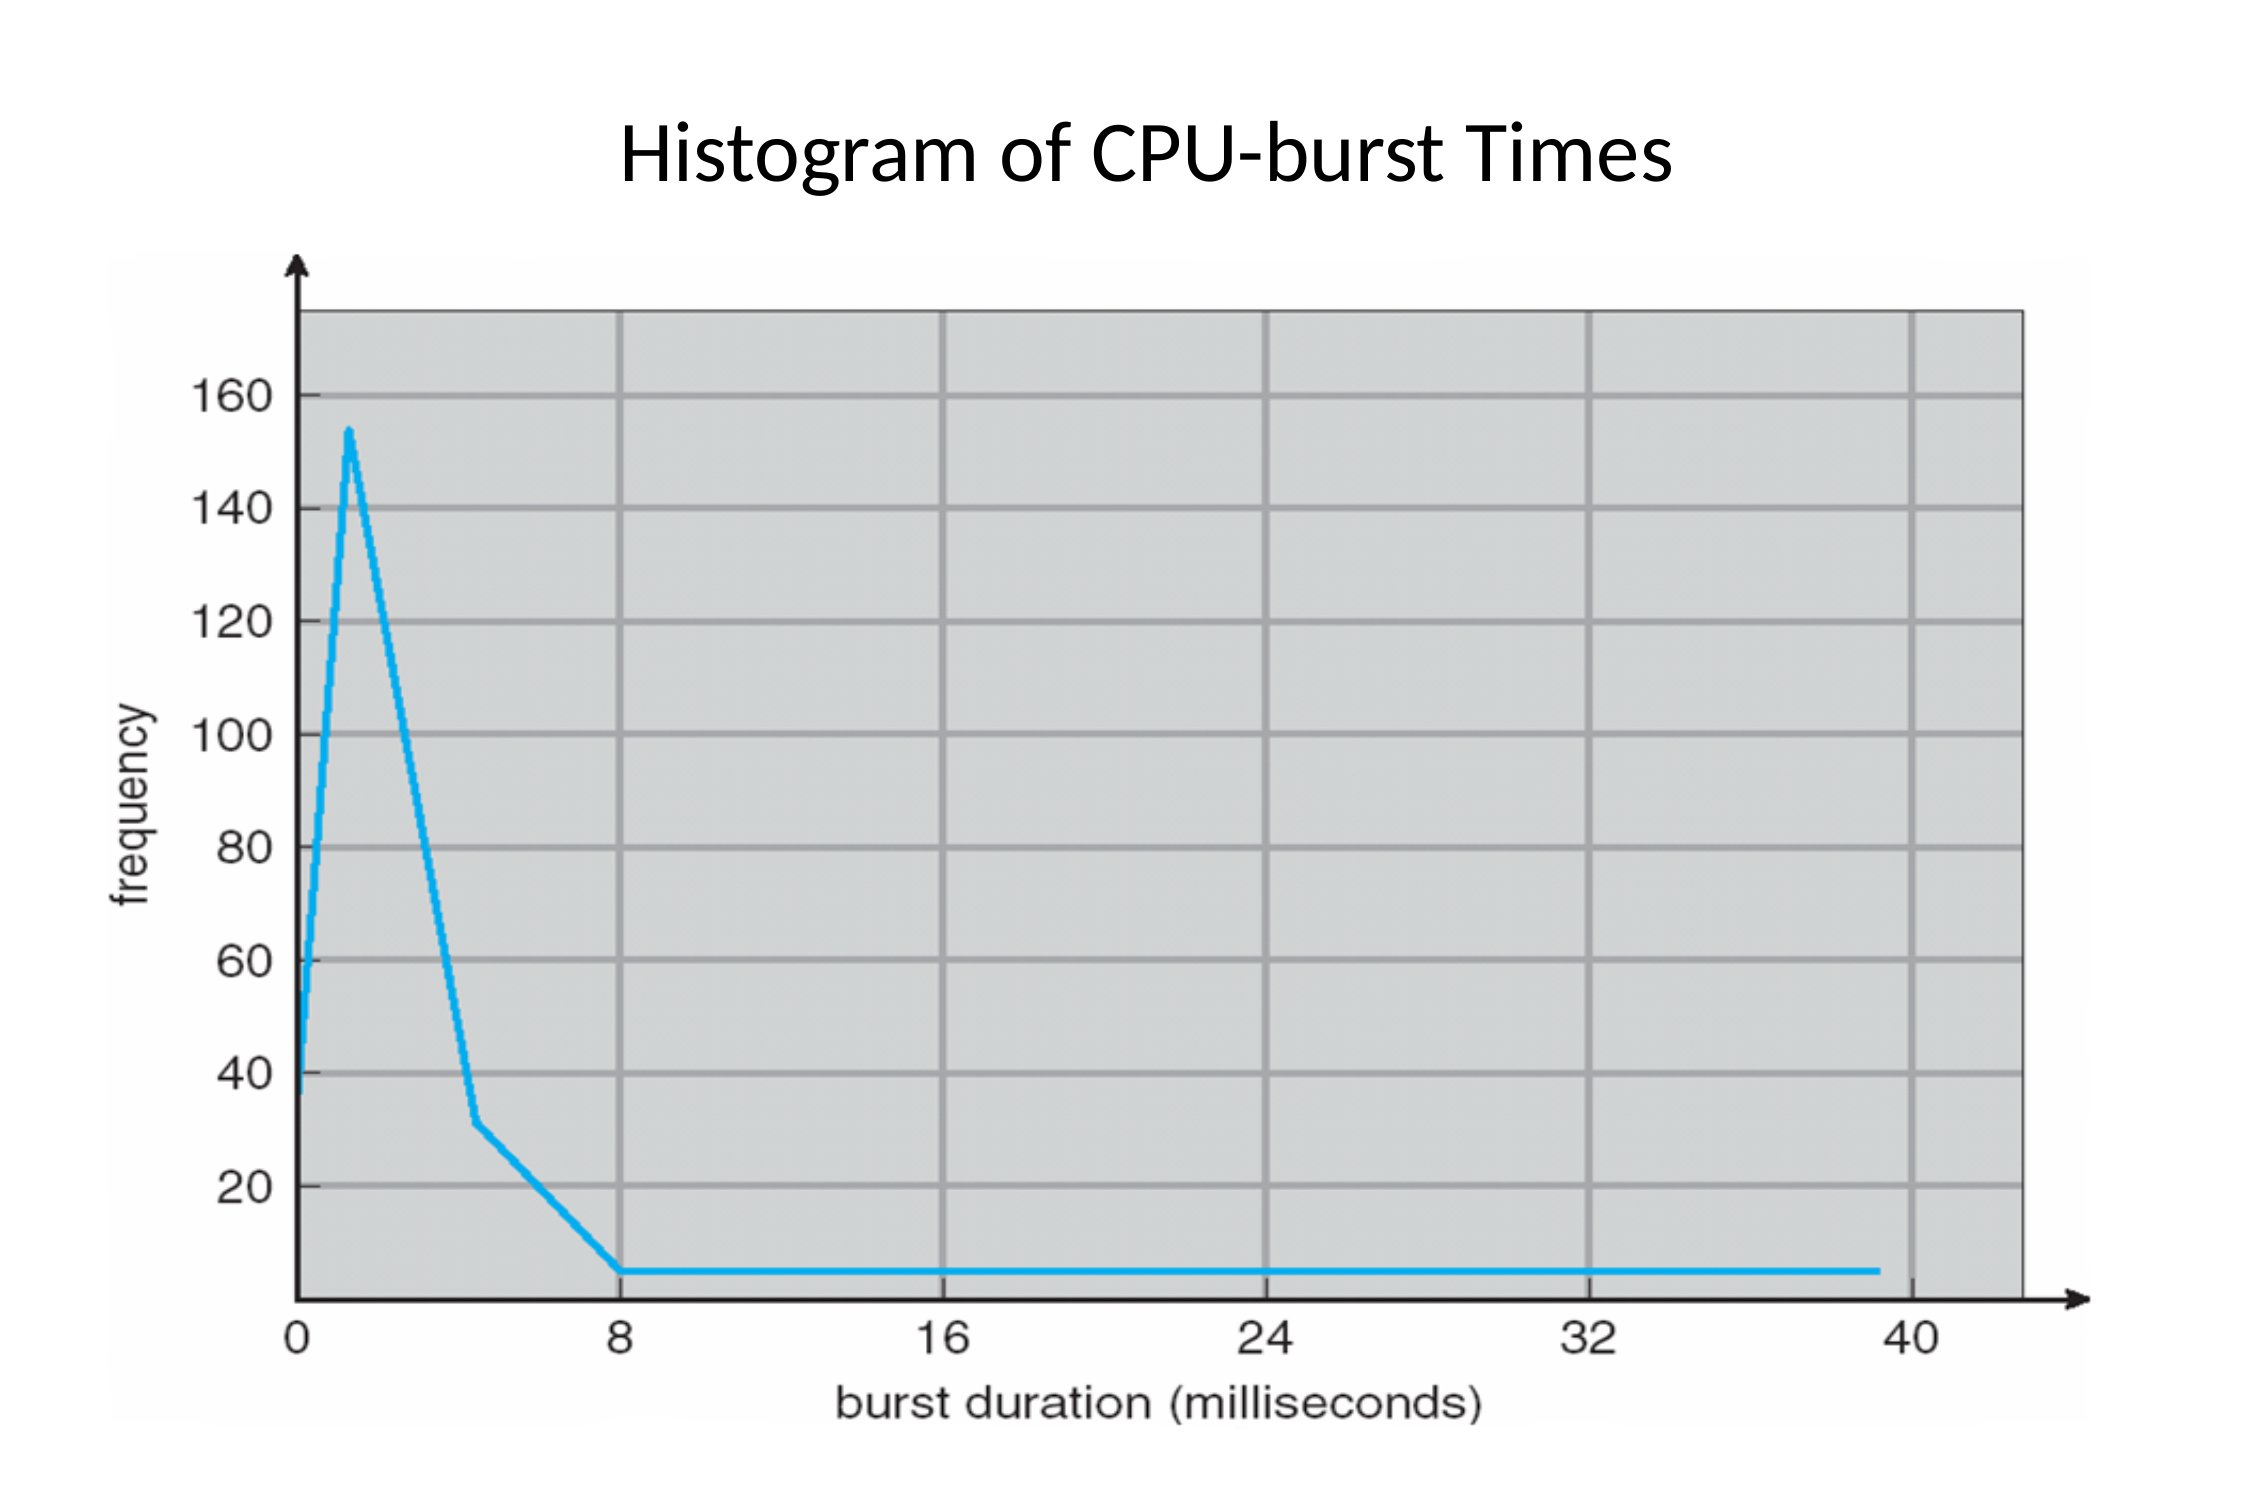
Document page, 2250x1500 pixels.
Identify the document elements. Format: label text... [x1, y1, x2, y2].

picture [101, 251, 2097, 1431]
title Histogram of CPU-burst Times [209, 83, 2085, 210]
